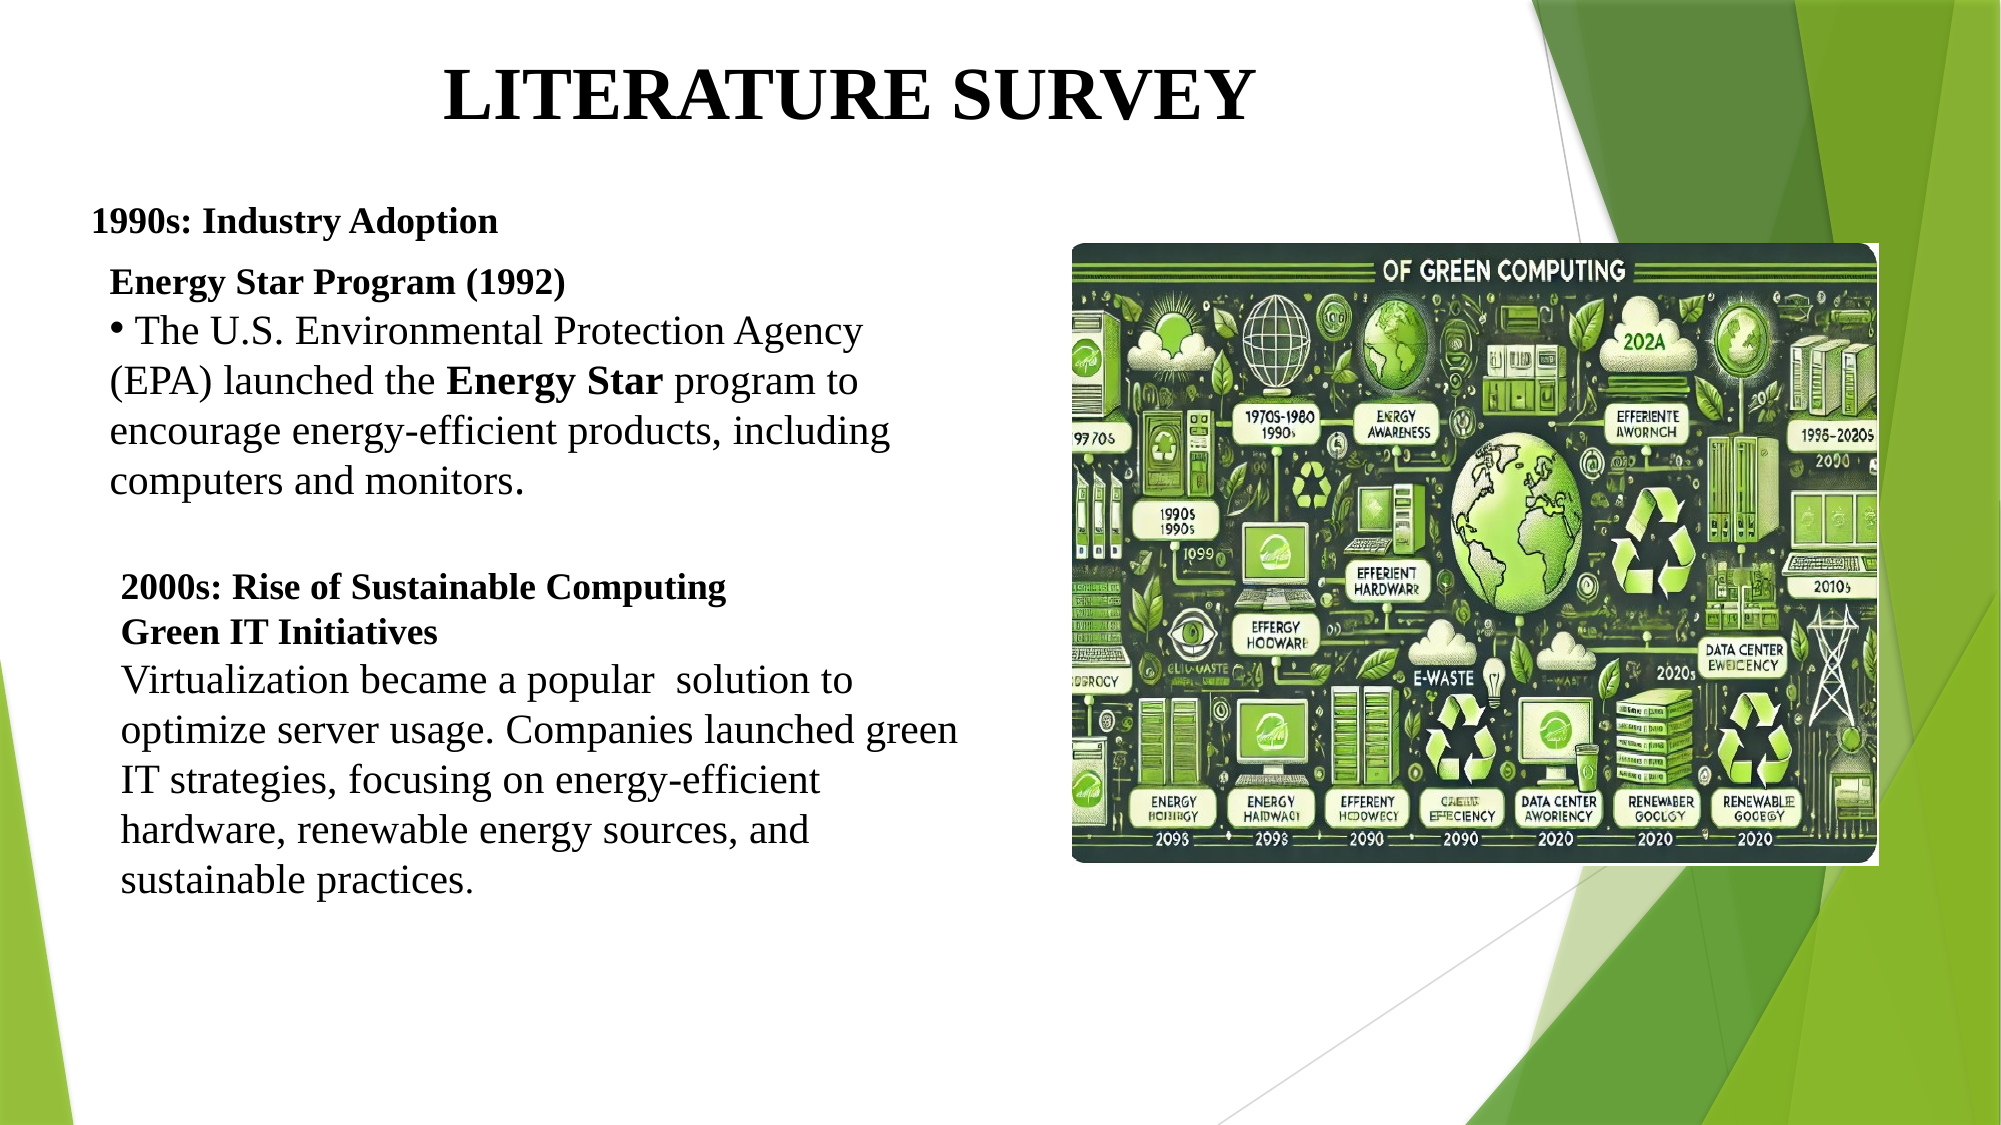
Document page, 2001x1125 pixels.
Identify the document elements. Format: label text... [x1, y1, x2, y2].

picture [1071, 243, 1880, 867]
text_box Energy Star Program (1992) The U.S. Environmental Protection Agency (EPA) launched the Energy Star program to encourage energy-efficient products, including computers and monitors. [94, 250, 990, 510]
text_box LITERATURE SURVEY [428, 37, 1505, 232]
text_box 1990s: Industry Adoption [76, 188, 1011, 249]
text_box 2000s: Rise of Sustainable Computing Green IT Initiatives Virtualization became a popular solution to optimize server usage. Companies launched green IT strategies, focusing on energy-efficient hardware, renewable energy sources, and sustainable practices. [105, 554, 979, 910]
